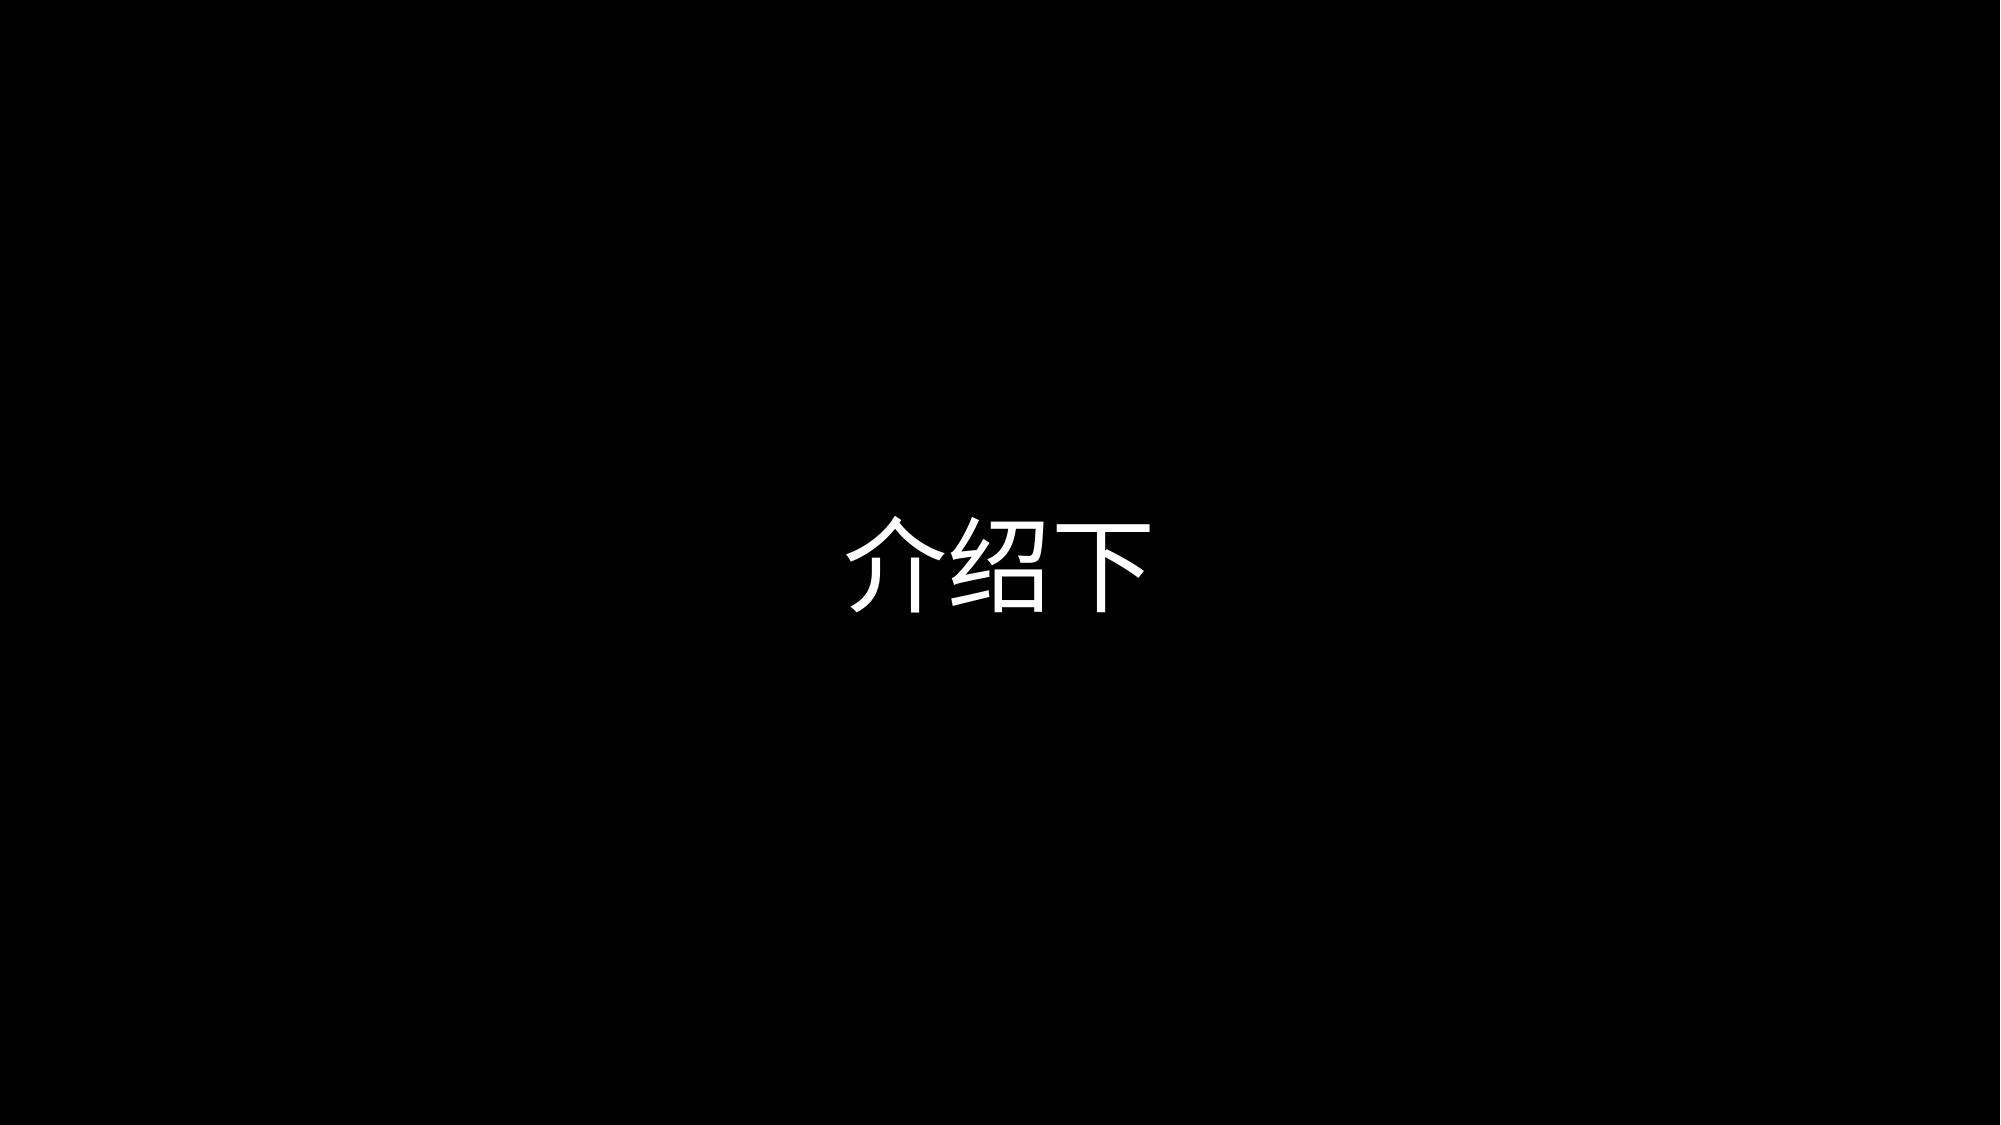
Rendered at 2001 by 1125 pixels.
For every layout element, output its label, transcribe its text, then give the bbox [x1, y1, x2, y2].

text_box 介绍下 [839, 495, 1161, 630]
